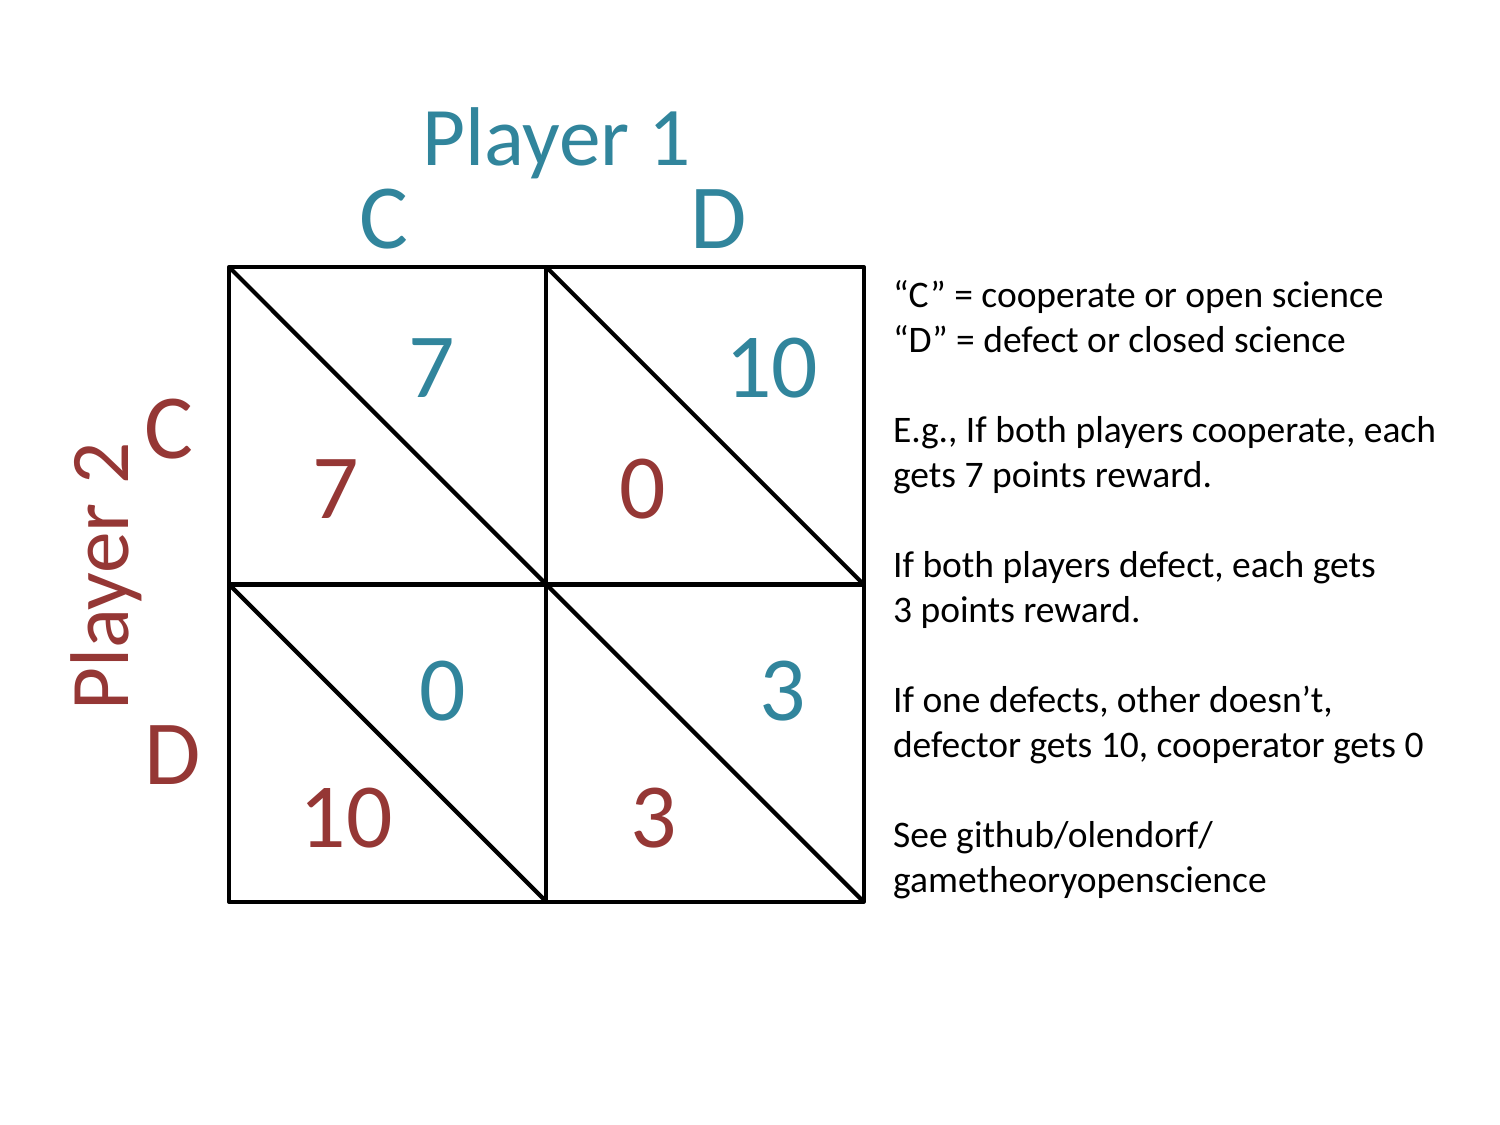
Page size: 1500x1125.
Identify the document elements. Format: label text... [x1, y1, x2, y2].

text_box “C” = cooperate or open science “D” = defect or closed science E.g., If both players cooperate, each gets 7 points reward. If both players defect, each gets 3 points reward. If one defects, other doesn’t, defector gets 10, cooperator gets 0 See github/olendorf/ gametheoryopenscience [878, 262, 1452, 908]
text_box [37, 74, 864, 902]
